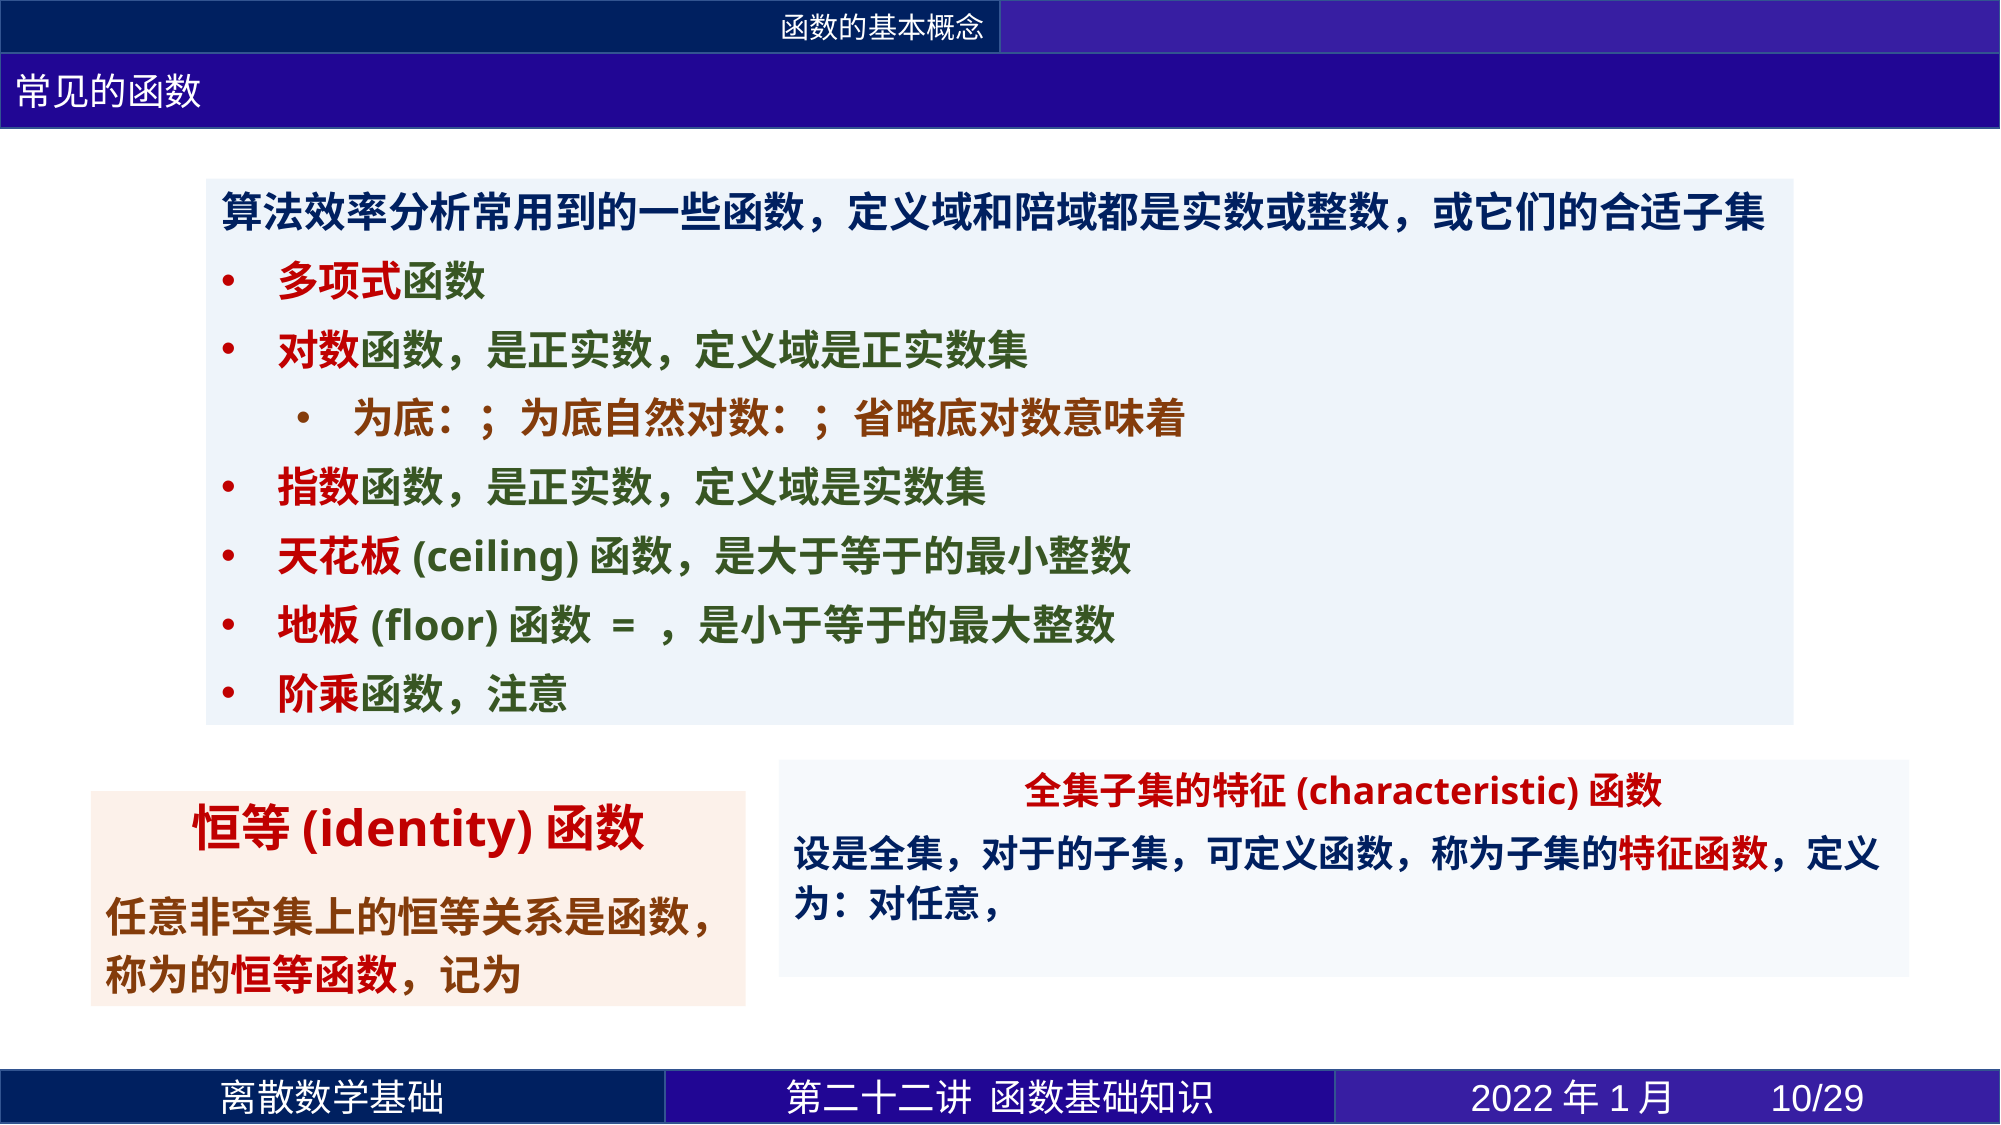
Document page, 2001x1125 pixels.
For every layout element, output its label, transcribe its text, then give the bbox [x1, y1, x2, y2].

text_box 第二十二讲 函数基础知识 [664, 1069, 1334, 1124]
text_box 函数的基本概念 [0, 0, 999, 52]
text_box 常见的函数 [0, 52, 2000, 129]
text_box 2022年1月 10/29 [1334, 1069, 2000, 1124]
text_box [999, 0, 2000, 52]
text_box 离散数学基础 [0, 1069, 664, 1124]
